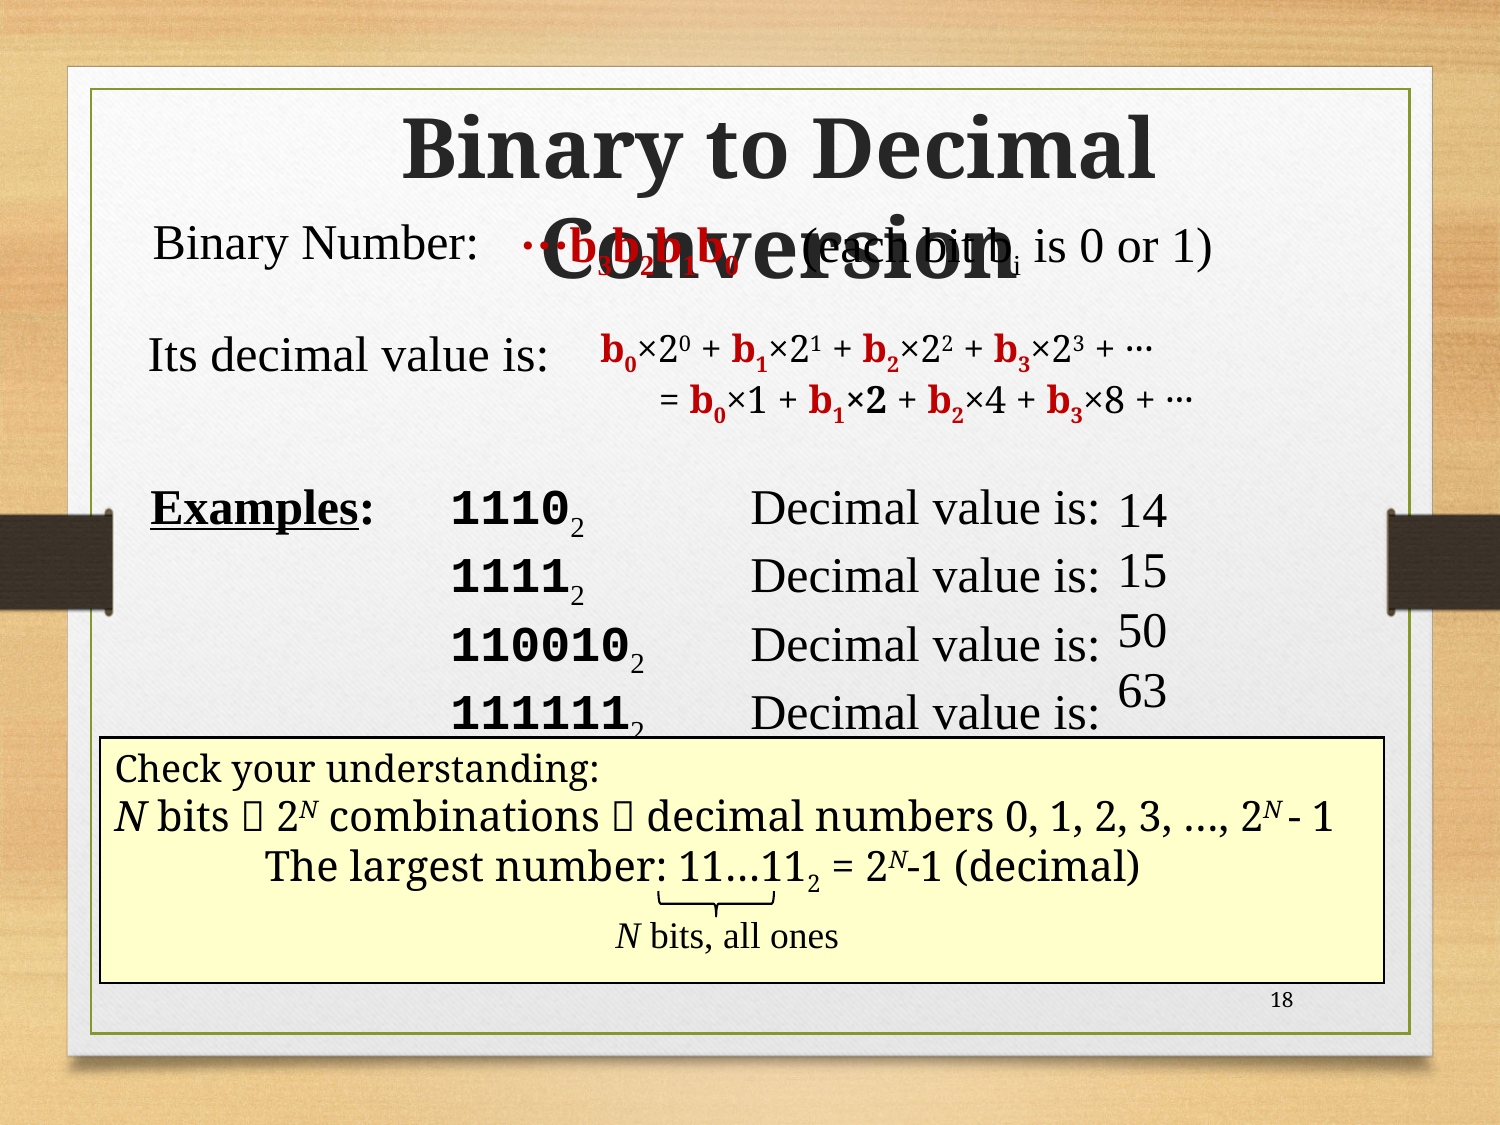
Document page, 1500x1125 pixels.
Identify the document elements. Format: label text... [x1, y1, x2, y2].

text_box Examples: 11102 Decimal value is: 11112 Decimal value is: 1100102 Decimal value is: 1111112 Decimal value is: [135, 467, 1124, 737]
text_box b0×20 + b1×21 + b2×22 + b3×23 + ··· = b0×1 + b1×2 + b2×4 + b3×8 + ··· [585, 317, 1442, 435]
picture [0, 0, 1500, 1125]
text_box [658, 891, 774, 903]
title Binary to Decimal Conversion [150, 87, 1410, 275]
slide_number 18 [1243, 984, 1309, 1024]
text_box 14 15 50 63 [1102, 469, 1247, 725]
text_box Check your understanding: N bits  2N combinations  decimal numbers 0, 1, 2, 3, …, 2N - 1 The largest number: 11…112 = 2N-1 (decimal) [99, 737, 1384, 984]
text_box ···b3b2b1b0 (each bit bi is 0 or 1) [504, 205, 1257, 289]
text_box N bits, all ones [600, 903, 883, 964]
text_box Its decimal value is: [132, 314, 565, 390]
text_box Binary Number: [138, 202, 495, 277]
